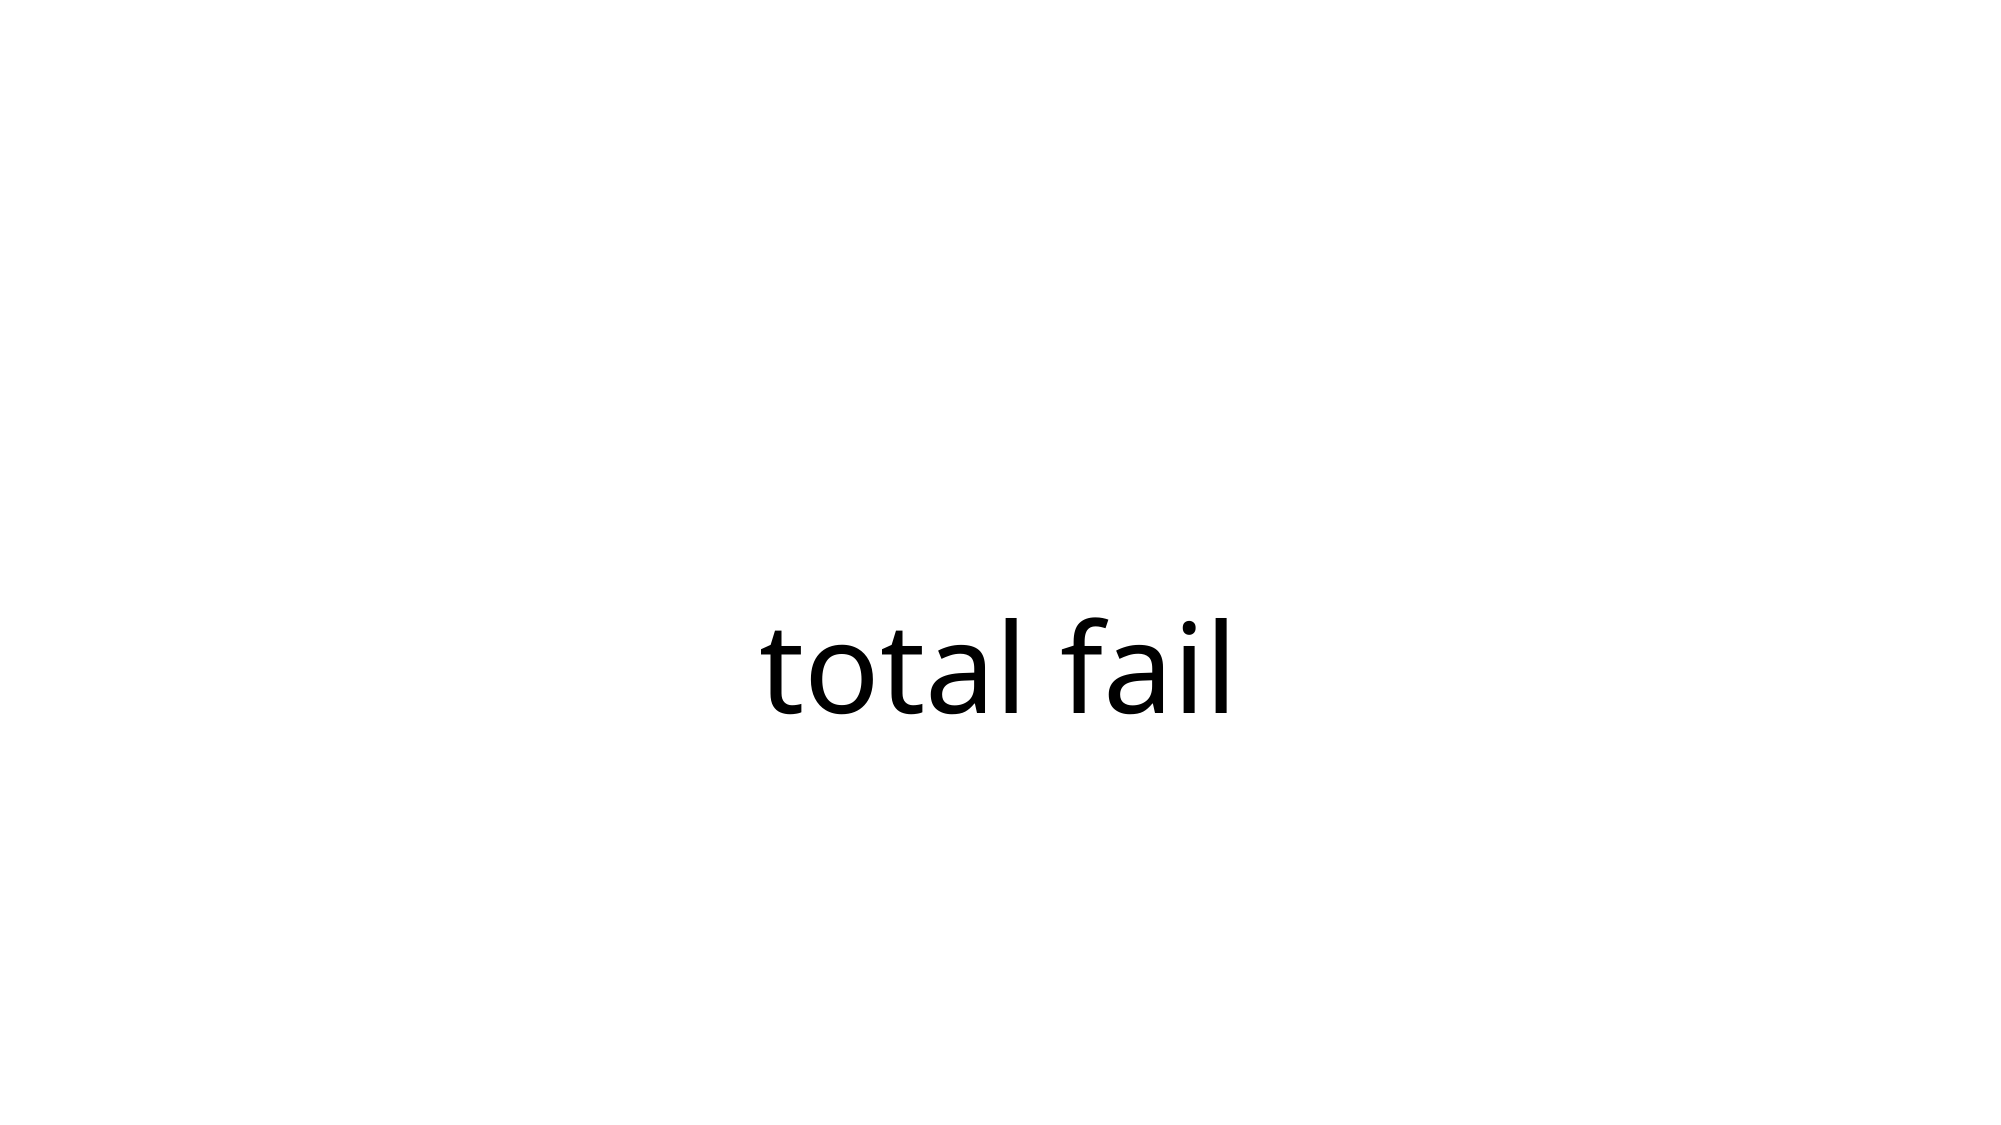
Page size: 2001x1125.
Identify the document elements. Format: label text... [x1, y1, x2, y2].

title total fail [136, 280, 1862, 749]
